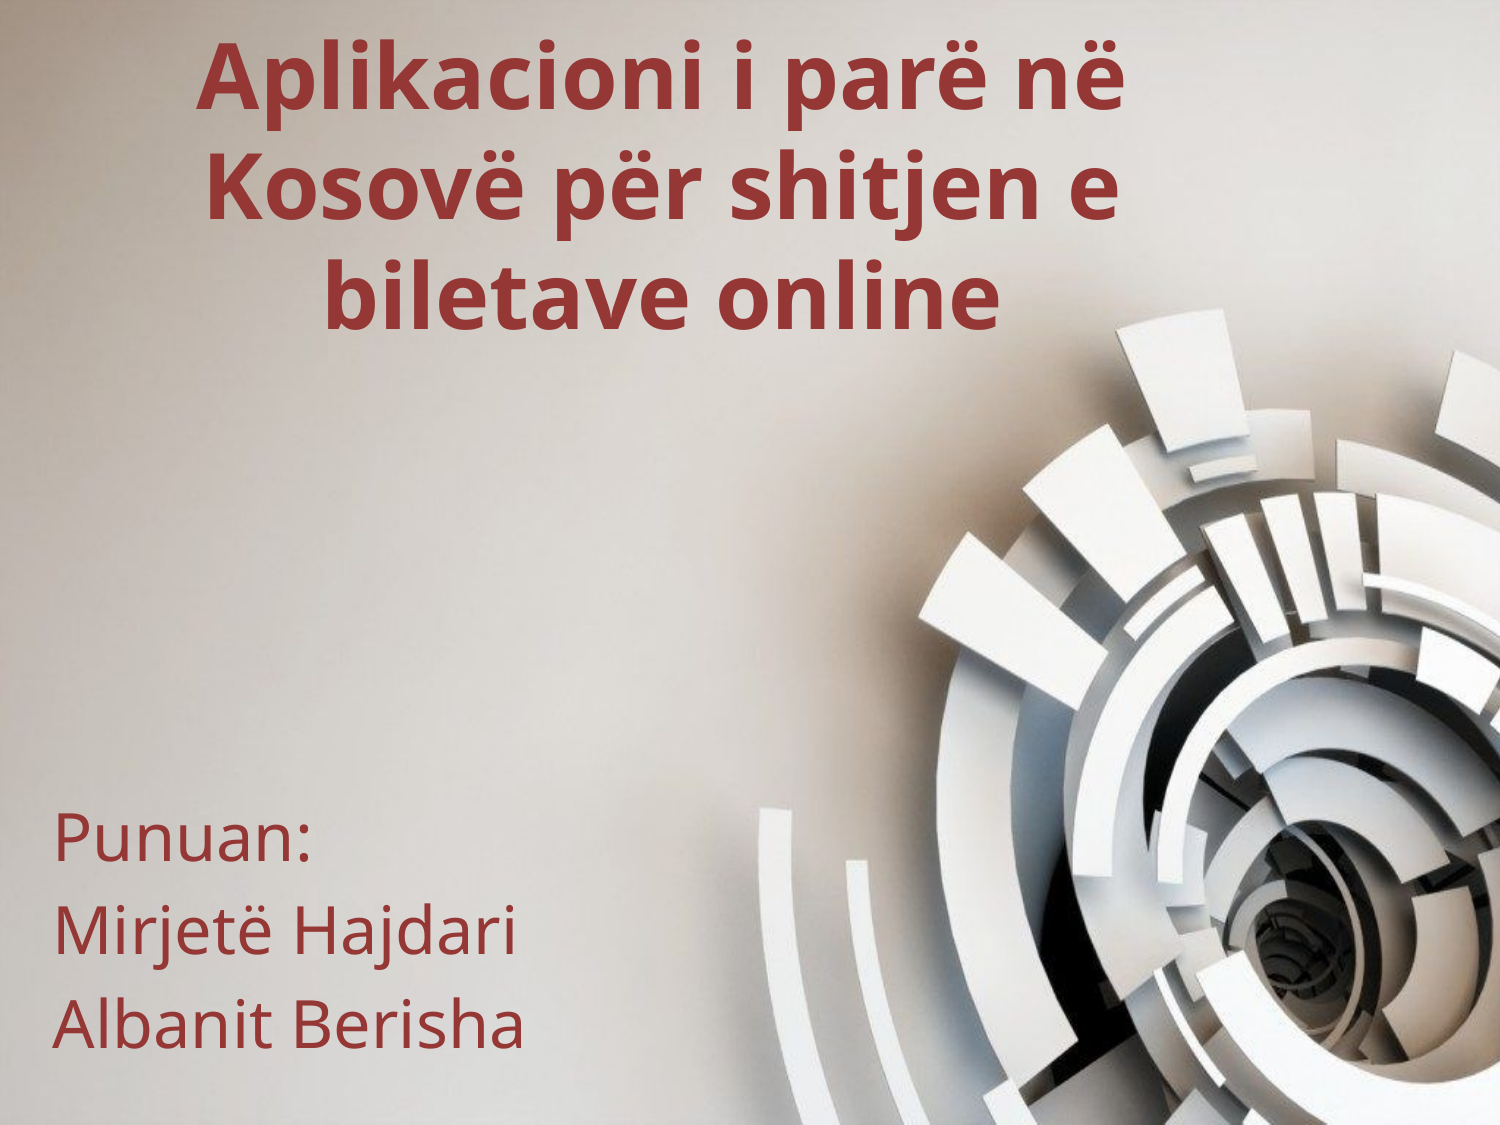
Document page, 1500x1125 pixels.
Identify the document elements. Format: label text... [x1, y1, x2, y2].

picture [0, 0, 1500, 1125]
subtitle Punuan: Mirjetë Hajdari Albanit Berisha [37, 787, 1088, 1075]
title Aplikacioni i parë në Kosovë për shitjen e biletave online [24, 62, 1300, 304]
